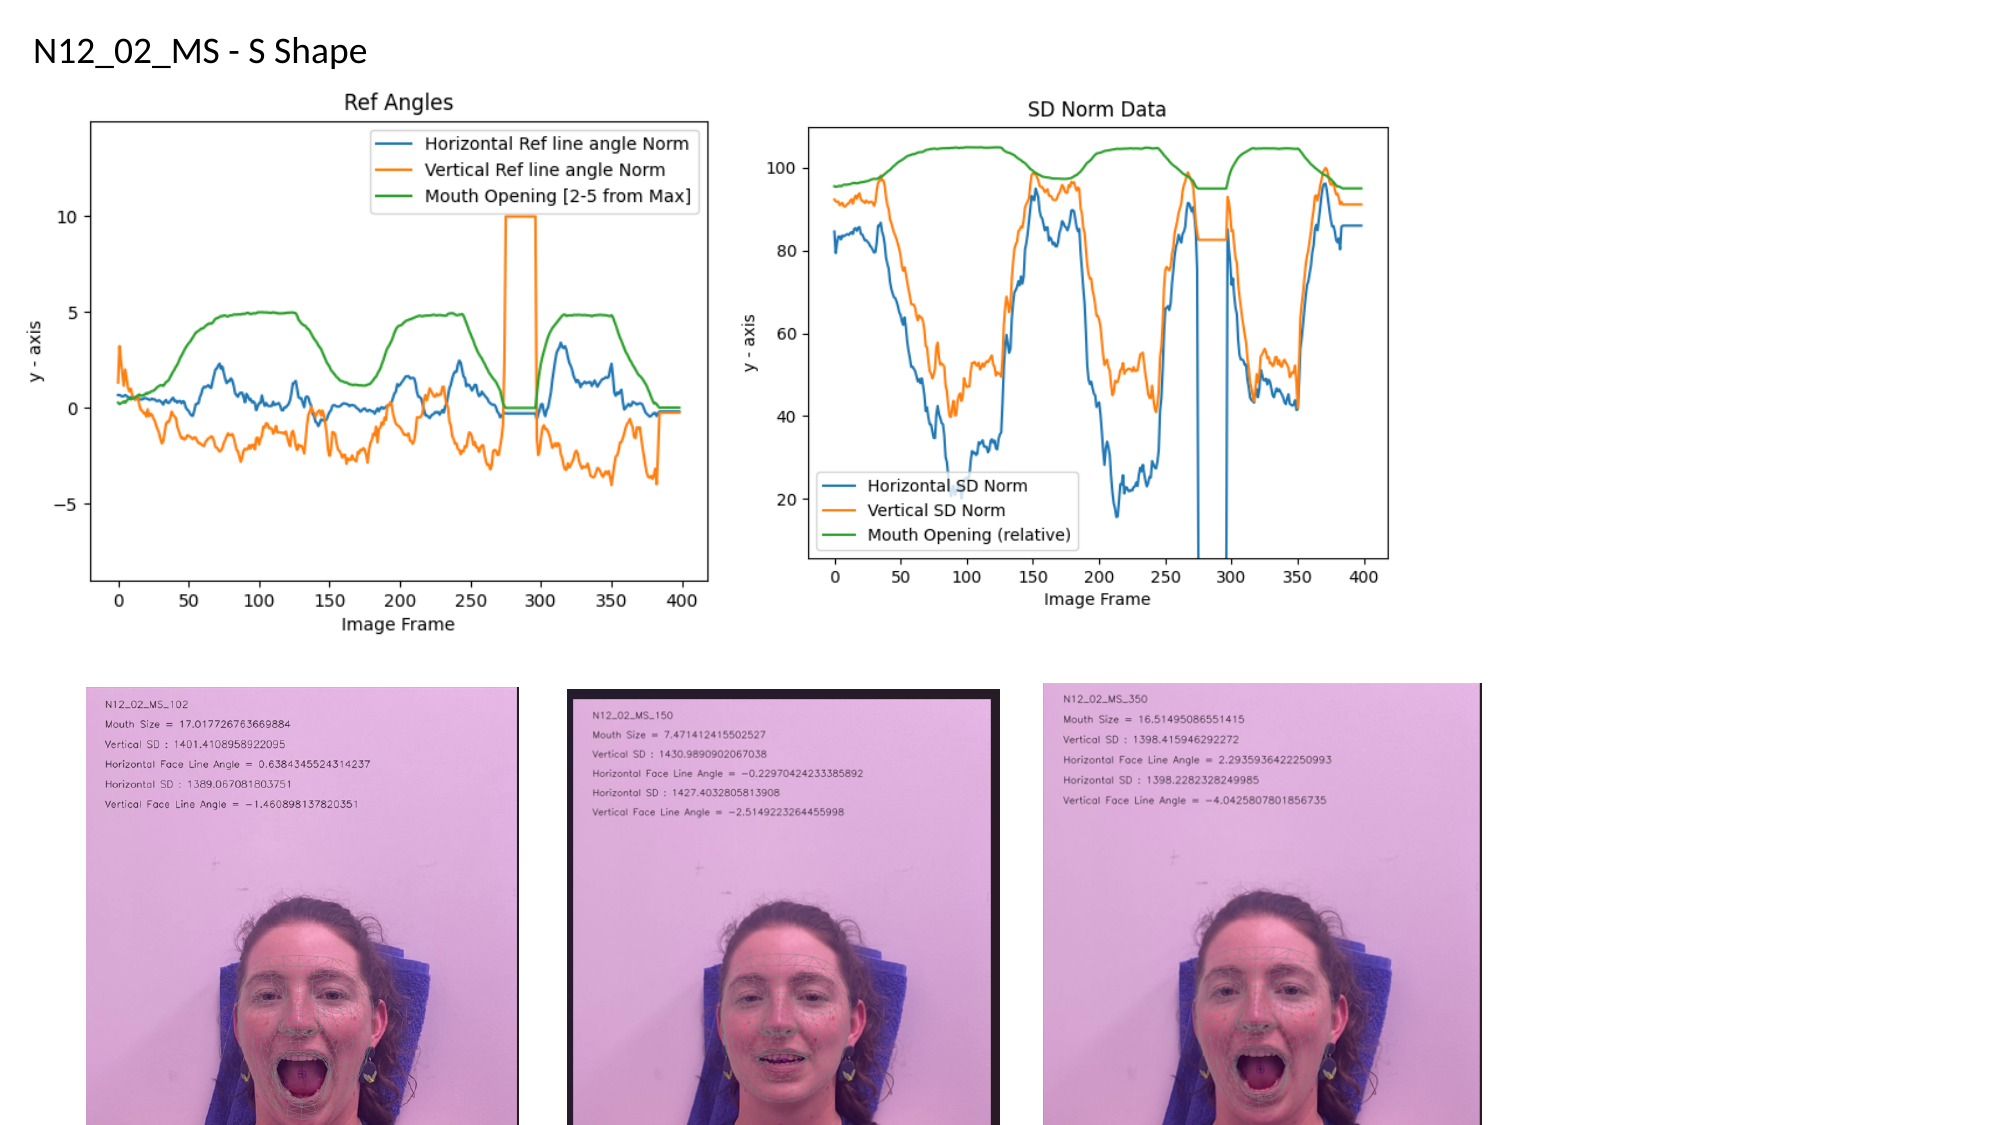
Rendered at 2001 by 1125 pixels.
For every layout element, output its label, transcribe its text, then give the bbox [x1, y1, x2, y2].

picture [567, 689, 1001, 1125]
picture [18, 64, 1452, 638]
picture [1042, 683, 1482, 1125]
text_box N12_02_MS - S Shape [18, 18, 1019, 79]
picture [86, 687, 519, 1125]
